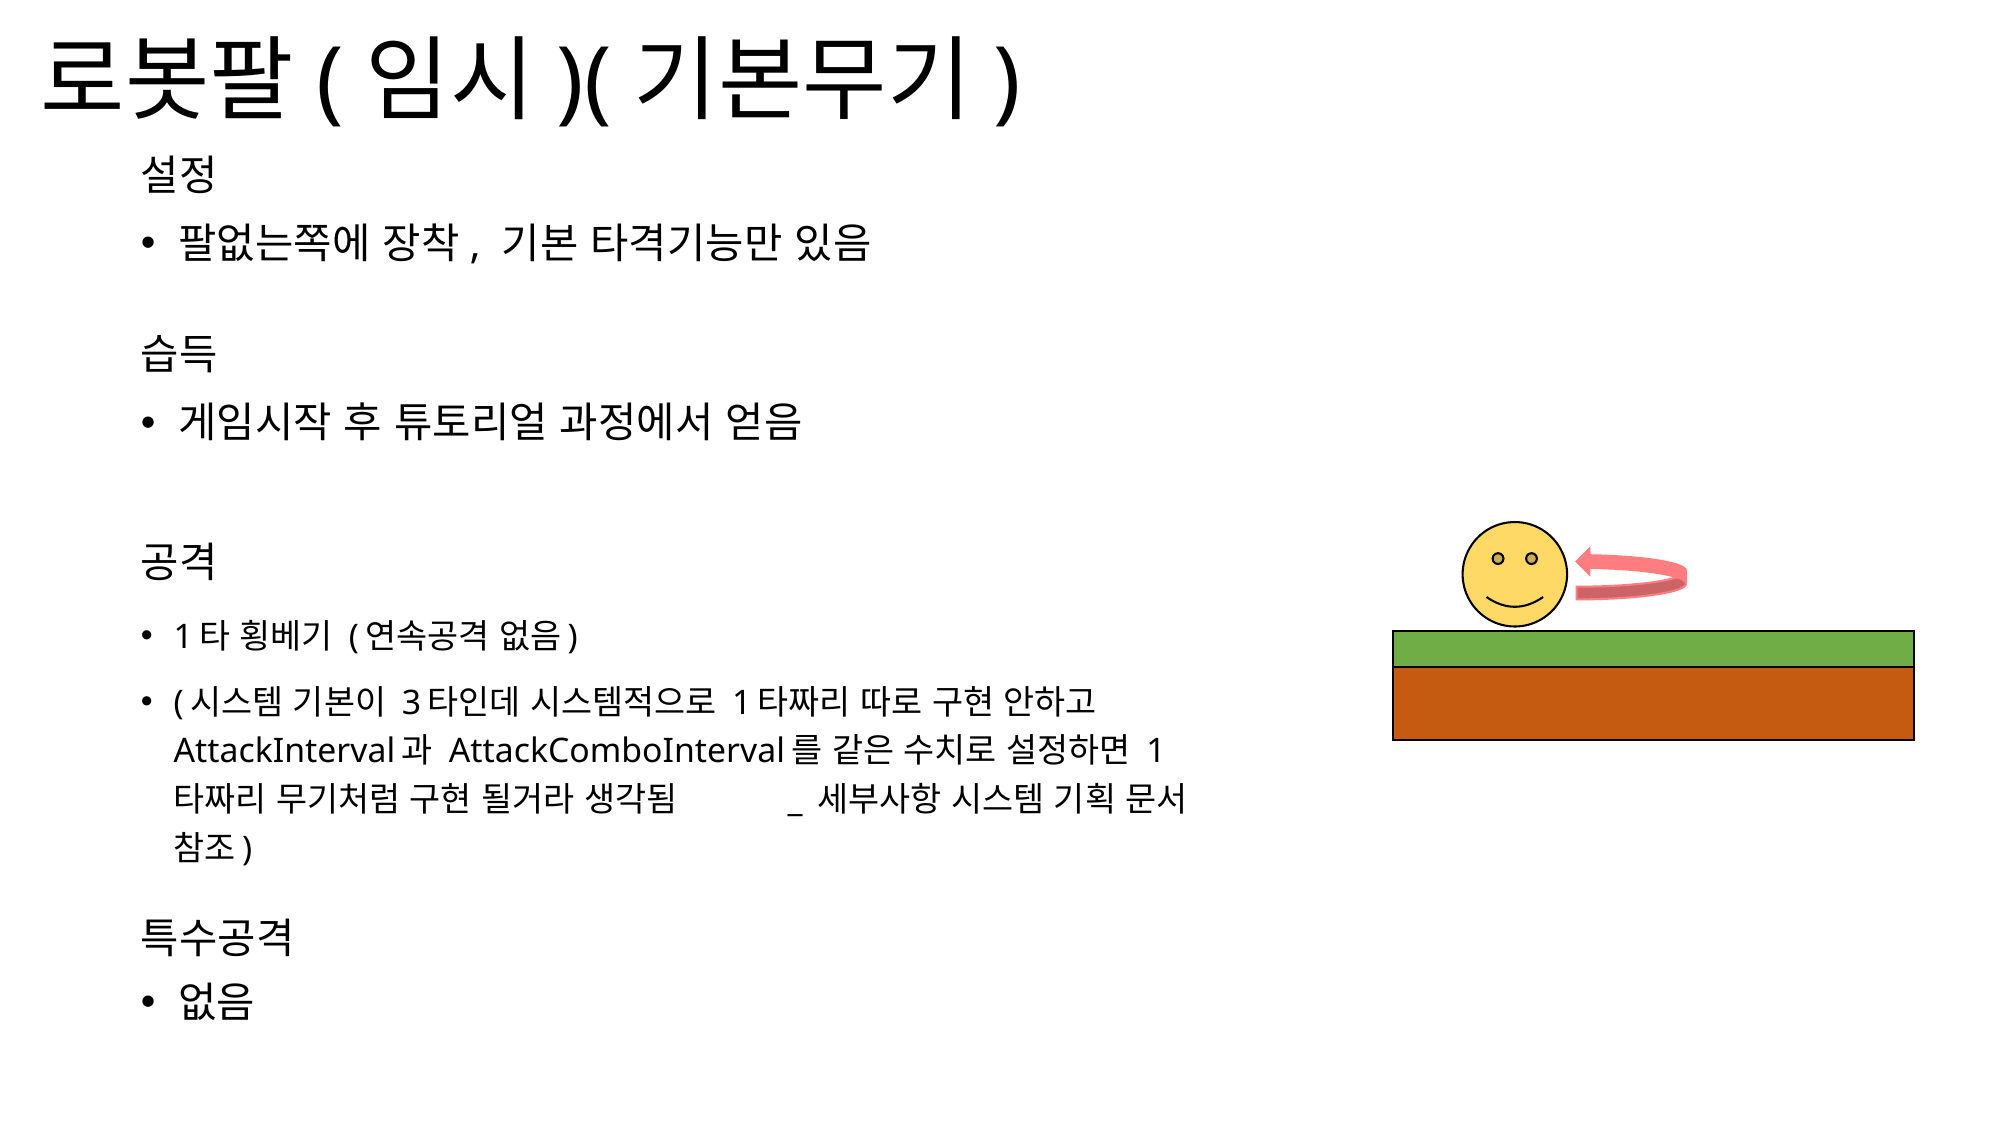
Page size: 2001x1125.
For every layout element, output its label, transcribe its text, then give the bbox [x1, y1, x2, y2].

text_box 특수공격 [125, 909, 431, 975]
text_box 없음 [125, 973, 1251, 1039]
text_box 팔없는쪽에 장착, 기본 타격기능만 있음 [125, 214, 1251, 287]
text_box 공격 [125, 534, 431, 600]
text_box 게임시작 후 튜토리얼 과정에서 얻음 [125, 394, 1251, 466]
text_box 설정 [125, 146, 431, 212]
text_box [1575, 546, 1688, 601]
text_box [1392, 630, 1915, 741]
text_box 습득 [125, 326, 431, 392]
title 로봇팔(임시)(기본무기) [25, 22, 1180, 144]
list 1타 횡베기 (연속공격 없음) (시스템 기본이 3타인데 시스템적으로 1타짜리 따로 구현 안하고 AttackInterval과 AttackComboInterval를 같은 수치로 설정하면 1타짜리 무기처럼 구현 될거라 생각됨 _ 세부사항 시스템 기획 문서 참조) [125, 599, 1251, 876]
text_box [1461, 521, 1569, 628]
